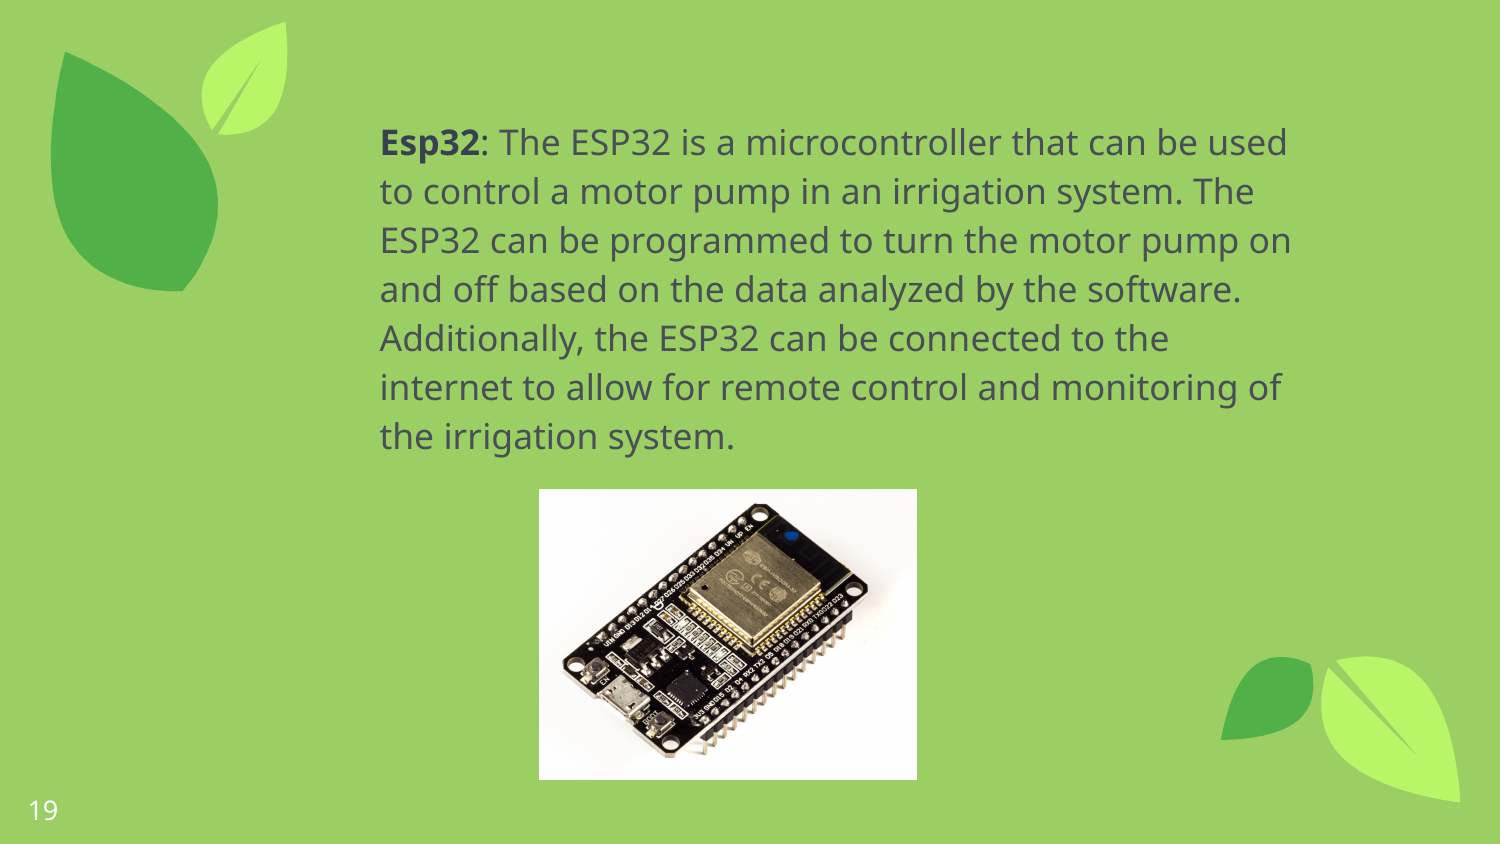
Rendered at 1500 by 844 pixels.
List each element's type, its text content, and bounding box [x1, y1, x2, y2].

slide_number 19 [12, 779, 103, 844]
picture [538, 489, 917, 780]
text_box Esp32: The ESP32 is a microcontroller that can be used to control a motor pump in an irrigation system. The ESP32 can be programmed to turn the motor pump on and off based on the data analyzed by the software. Additionally, the ESP32 can be connected to the internet to allow for remote control and monitoring of the irrigation system. [364, 99, 1314, 488]
